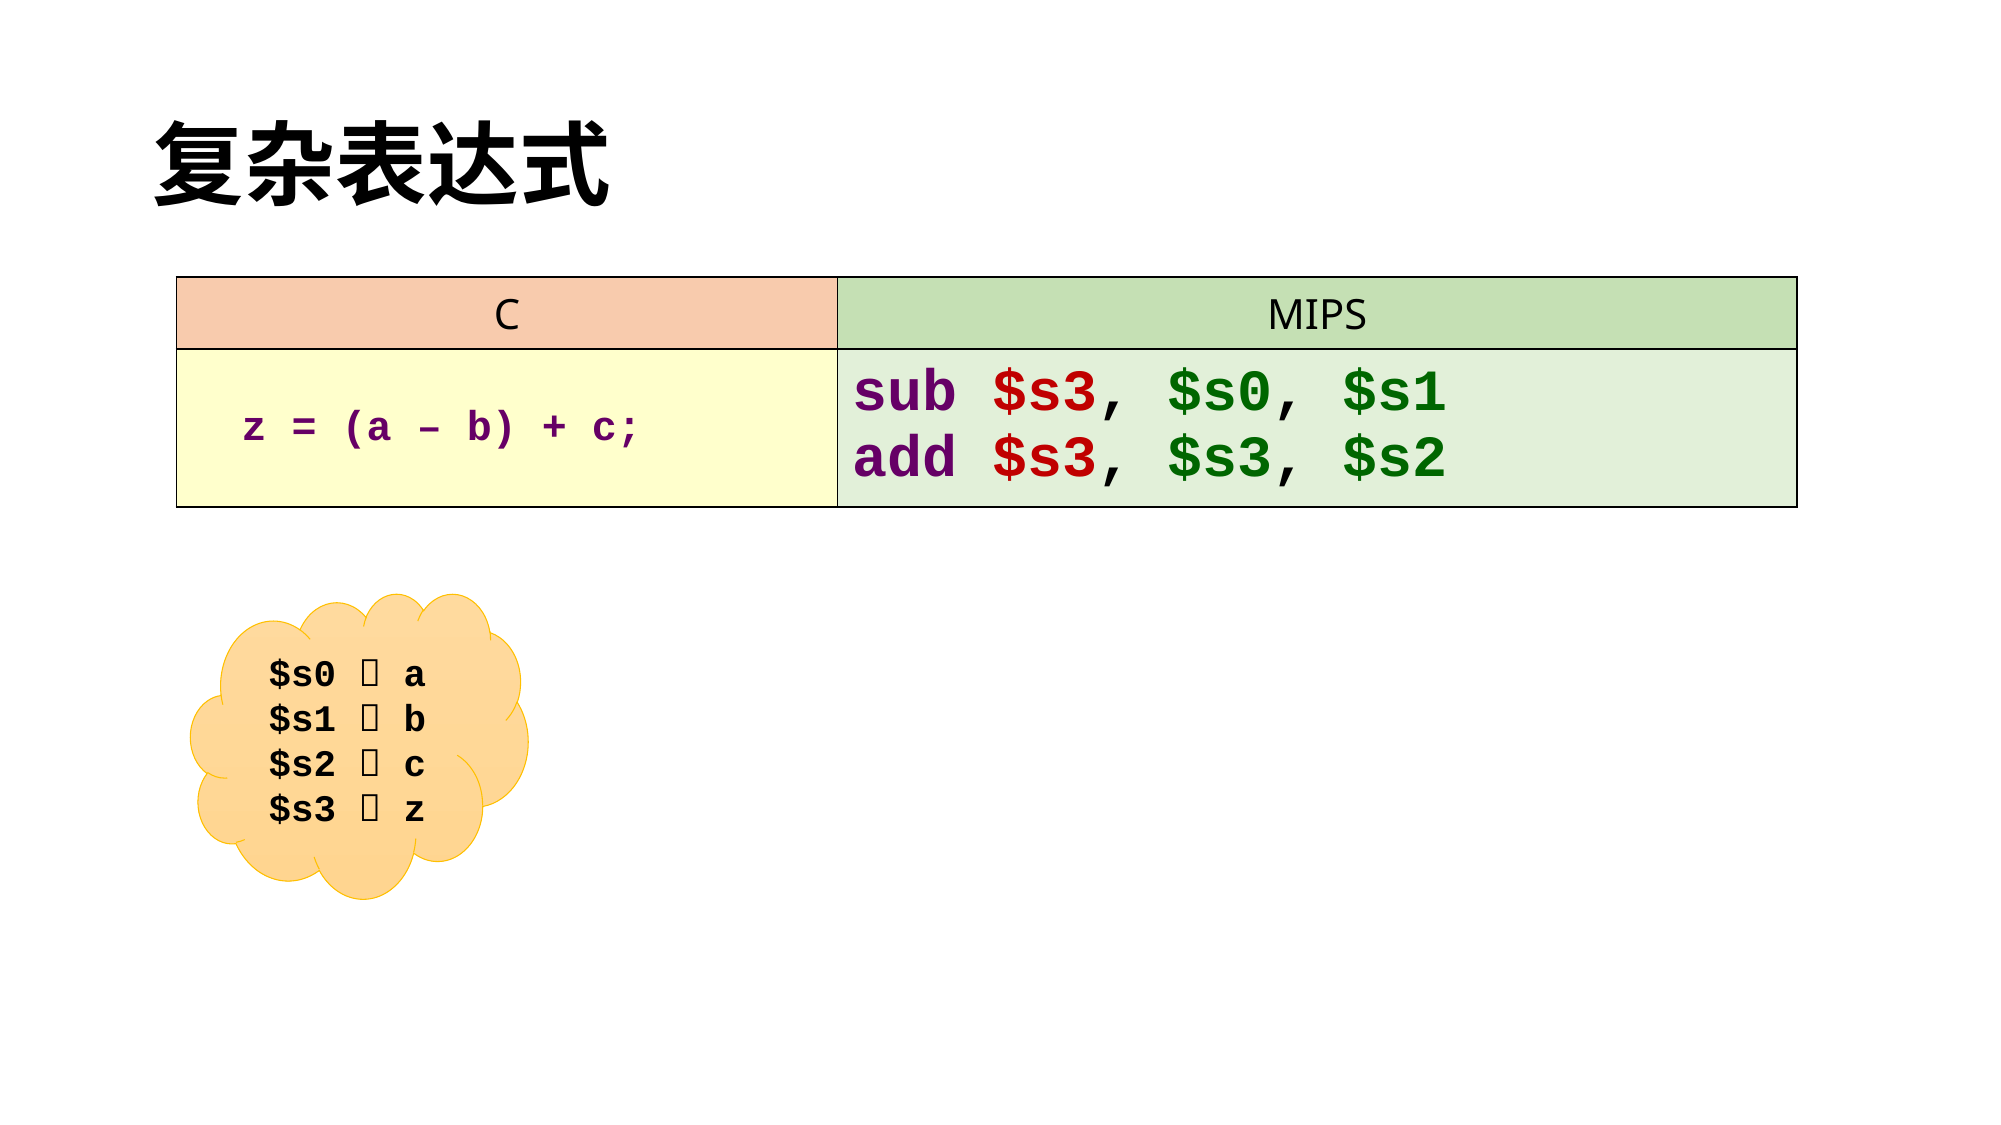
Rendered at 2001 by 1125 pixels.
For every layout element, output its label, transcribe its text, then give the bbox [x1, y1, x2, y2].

table_header C [177, 278, 837, 348]
table_cell z = (a – b) + c; [177, 350, 837, 506]
title 复杂表达式 [137, 59, 1863, 278]
table_header MIPS [838, 278, 1796, 348]
table_cell sub $s3, $s0, $s1 add $s3, $s3, $s2 [838, 350, 1796, 506]
text_box $s0  a $s1  b $s2  c $s3  z [189, 593, 529, 900]
